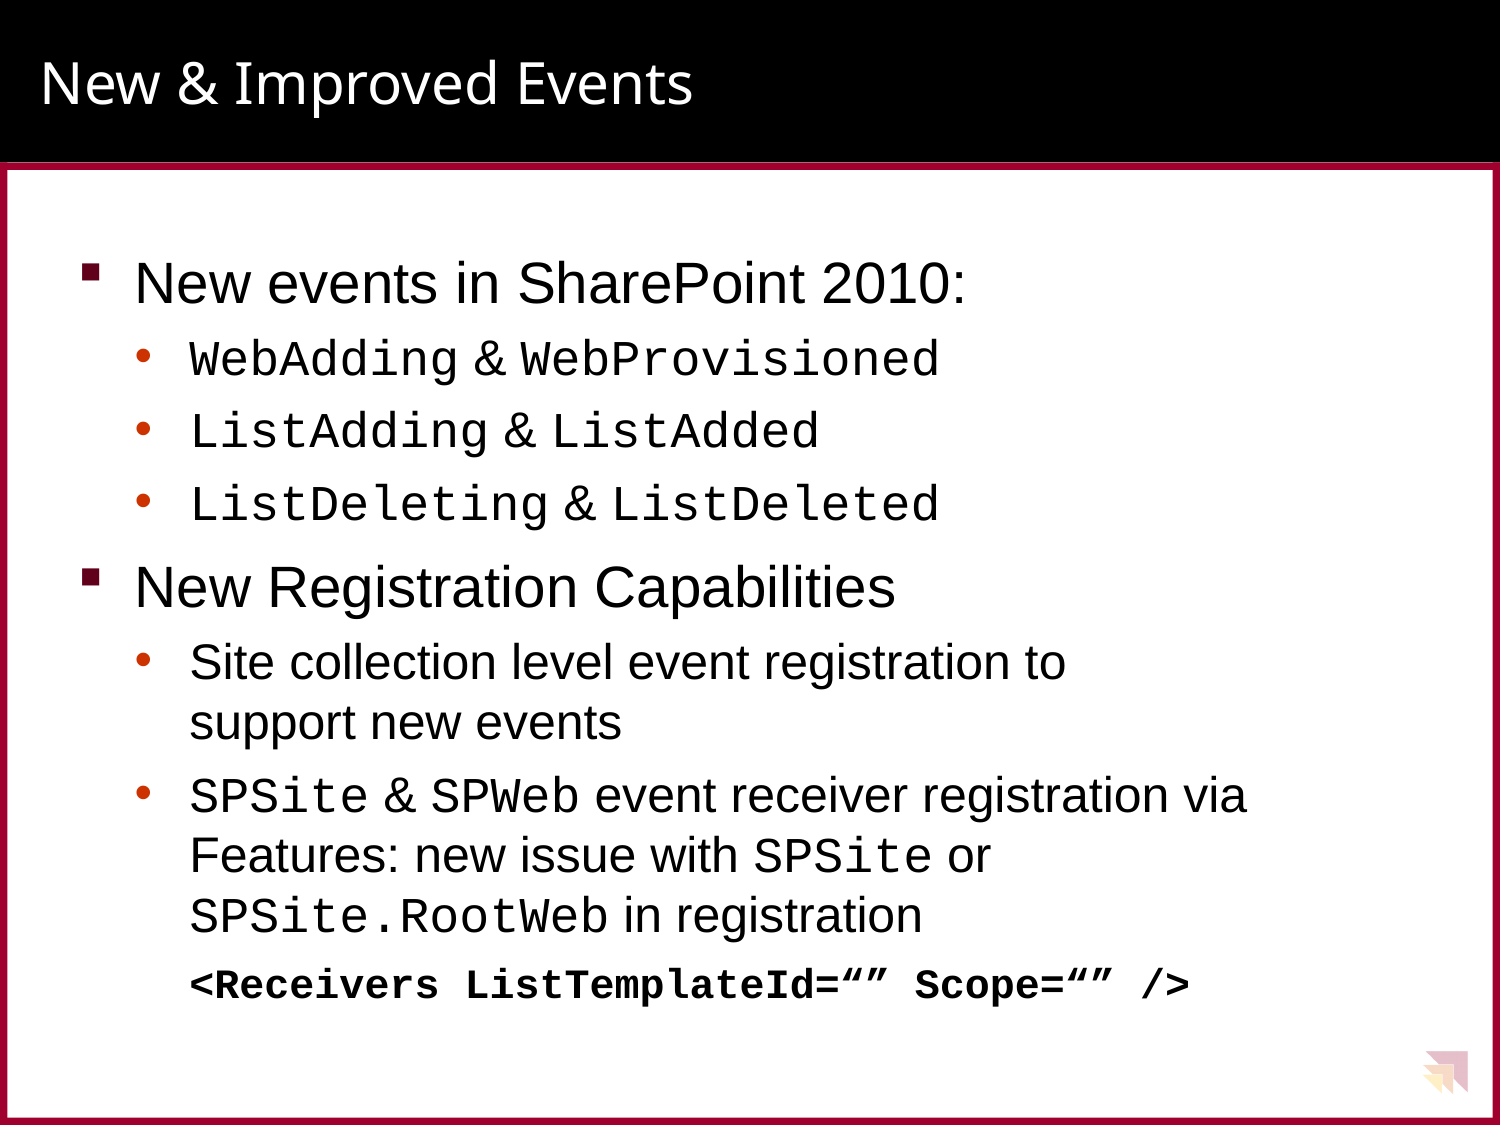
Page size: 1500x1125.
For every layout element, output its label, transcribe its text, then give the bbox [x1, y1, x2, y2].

title New & Improved Events [24, 12, 1438, 150]
list New events in SharePoint 2010: WebAdding & WebProvisioned ListAdding & ListAdded ListDeleting & ListDeleted New Registration Capabilities Site collection level event registration to support new events SPSite & SPWeb event receiver registration via Features: new issue with SPSite or SPSite.RootWeb in registration <Receivers ListTemplateId=“” Scope=“” /> [62, 237, 1438, 1088]
